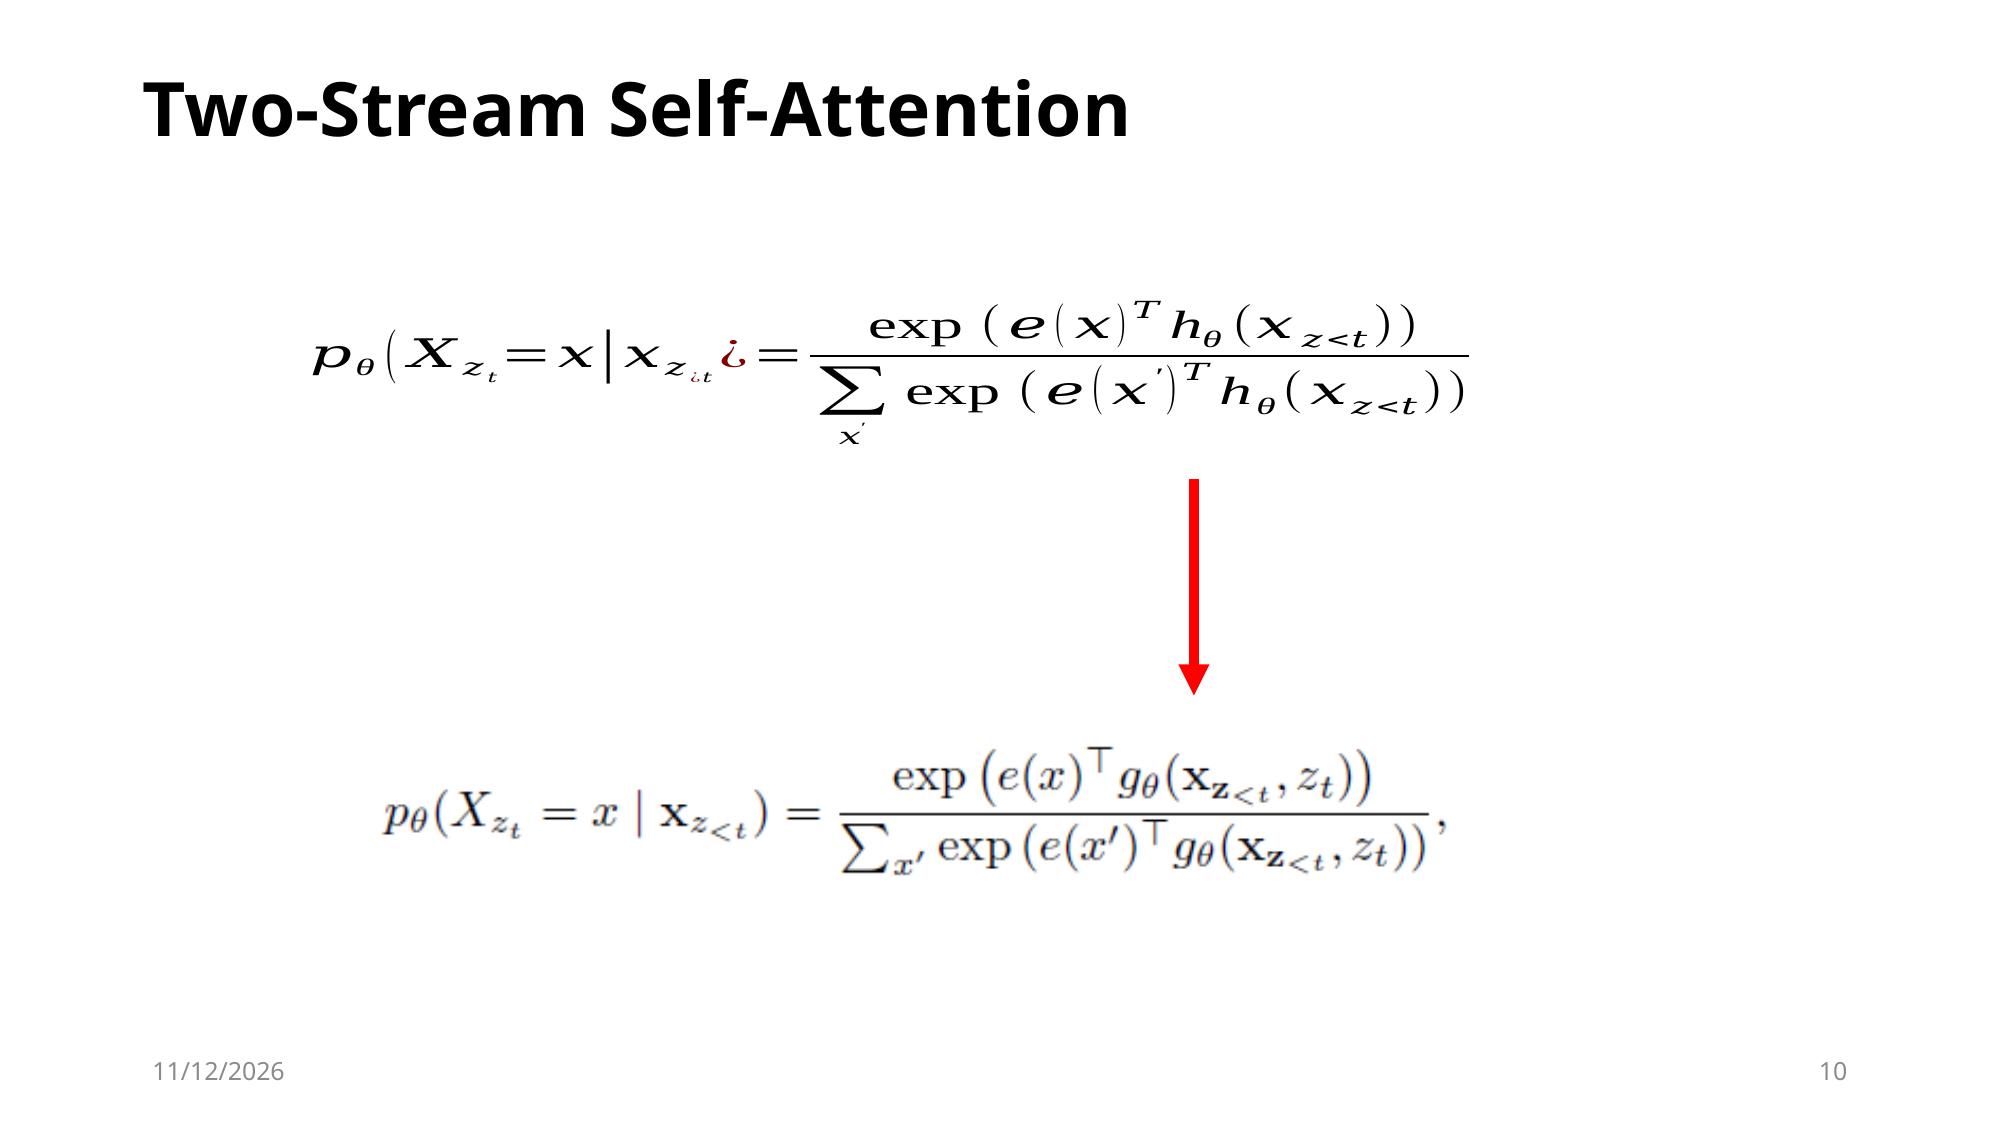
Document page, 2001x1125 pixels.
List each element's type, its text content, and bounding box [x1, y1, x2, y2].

picture [344, 737, 1474, 901]
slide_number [137, 1042, 588, 1103]
slide_number 10 [1412, 1042, 1863, 1103]
text_box Two-Stream Self-Attention [128, 53, 1844, 159]
